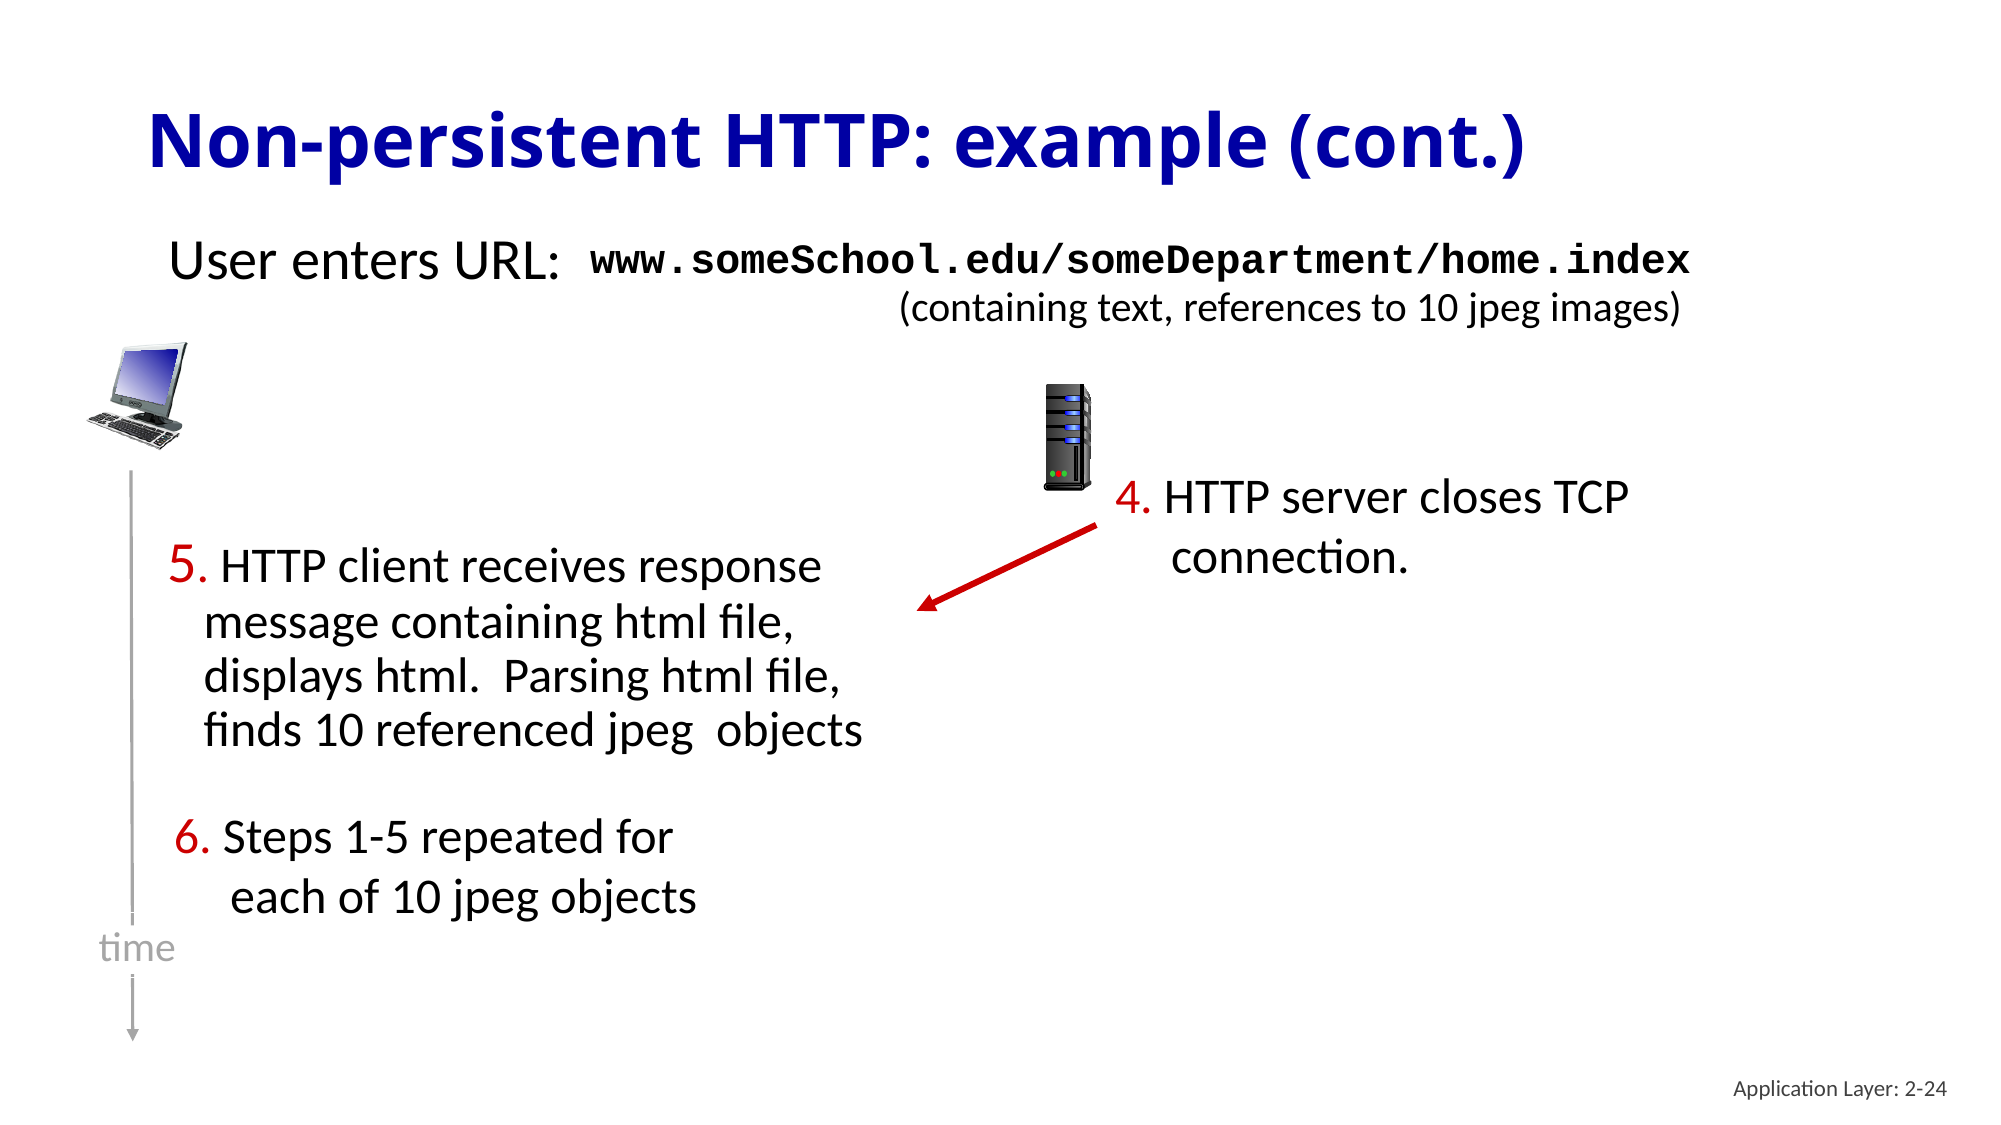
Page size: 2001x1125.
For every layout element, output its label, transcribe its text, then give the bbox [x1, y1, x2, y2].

text_box User enters URL: [132, 221, 1436, 299]
text_box time [83, 912, 191, 978]
text_box 4. HTTP server closes TCP connection. [1100, 456, 1726, 577]
slide_number Application Layer: 2-24 [1512, 1056, 1963, 1117]
text_box (containing text, references to 10 jpeg images) [767, 309, 1814, 338]
text_box [126, 978, 139, 1042]
text_box 6. Steps 1-5 repeated for each of 10 jpeg objects [159, 795, 785, 906]
text_box [916, 524, 1097, 612]
text_box 5. HTTP client receives response message containing html file, displays html. Parsing html file, finds 10 referenced jpeg objects [132, 524, 966, 855]
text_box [60, 337, 190, 458]
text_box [1044, 384, 1092, 490]
title Non-persistent HTTP: example (cont.) [131, 70, 1856, 218]
text_box www.someSchool.edu/someDepartment/home.index [575, 232, 1879, 309]
